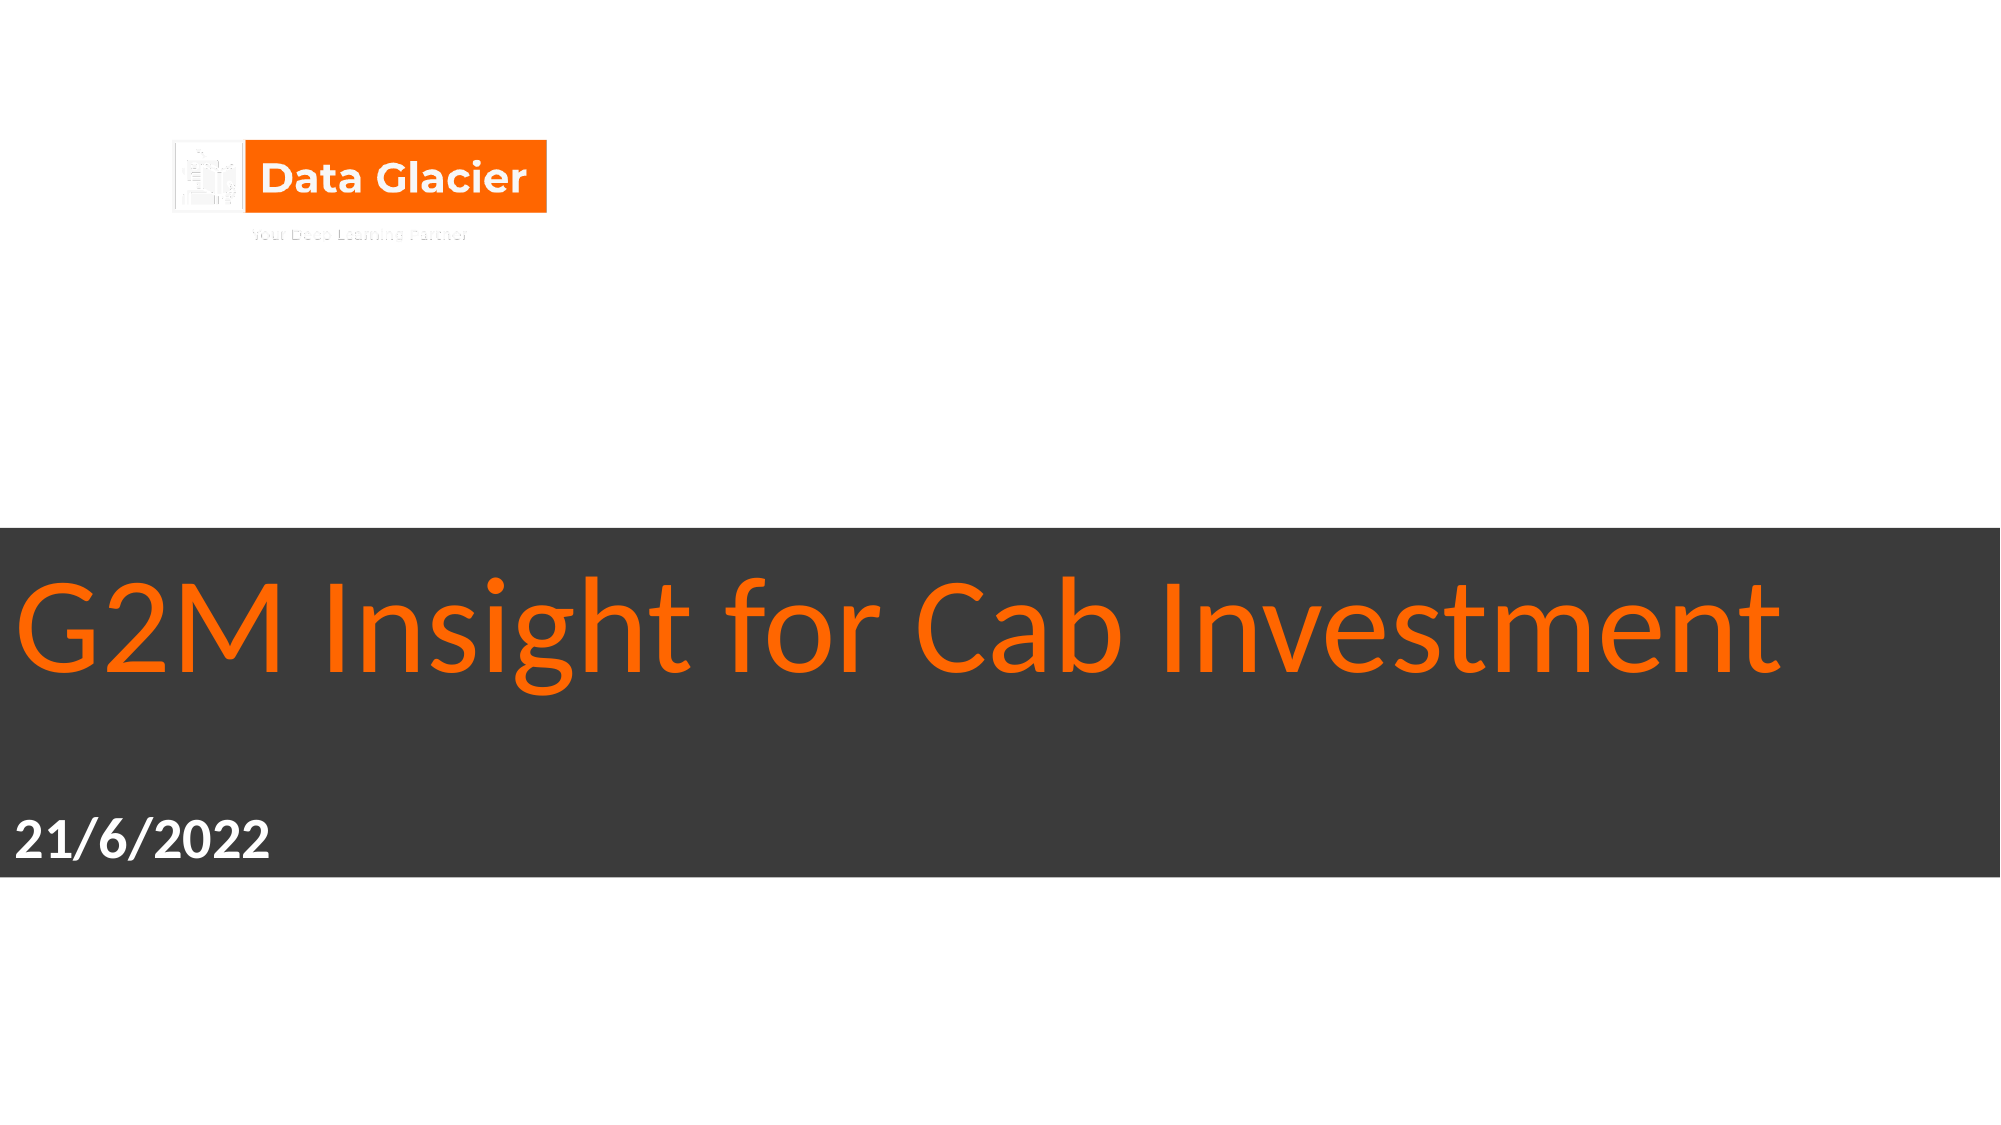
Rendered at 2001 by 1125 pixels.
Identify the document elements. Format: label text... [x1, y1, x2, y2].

text_box G2M Insight for Cab Investment 21/6/2022 [0, 527, 2000, 878]
picture [168, 0, 550, 382]
